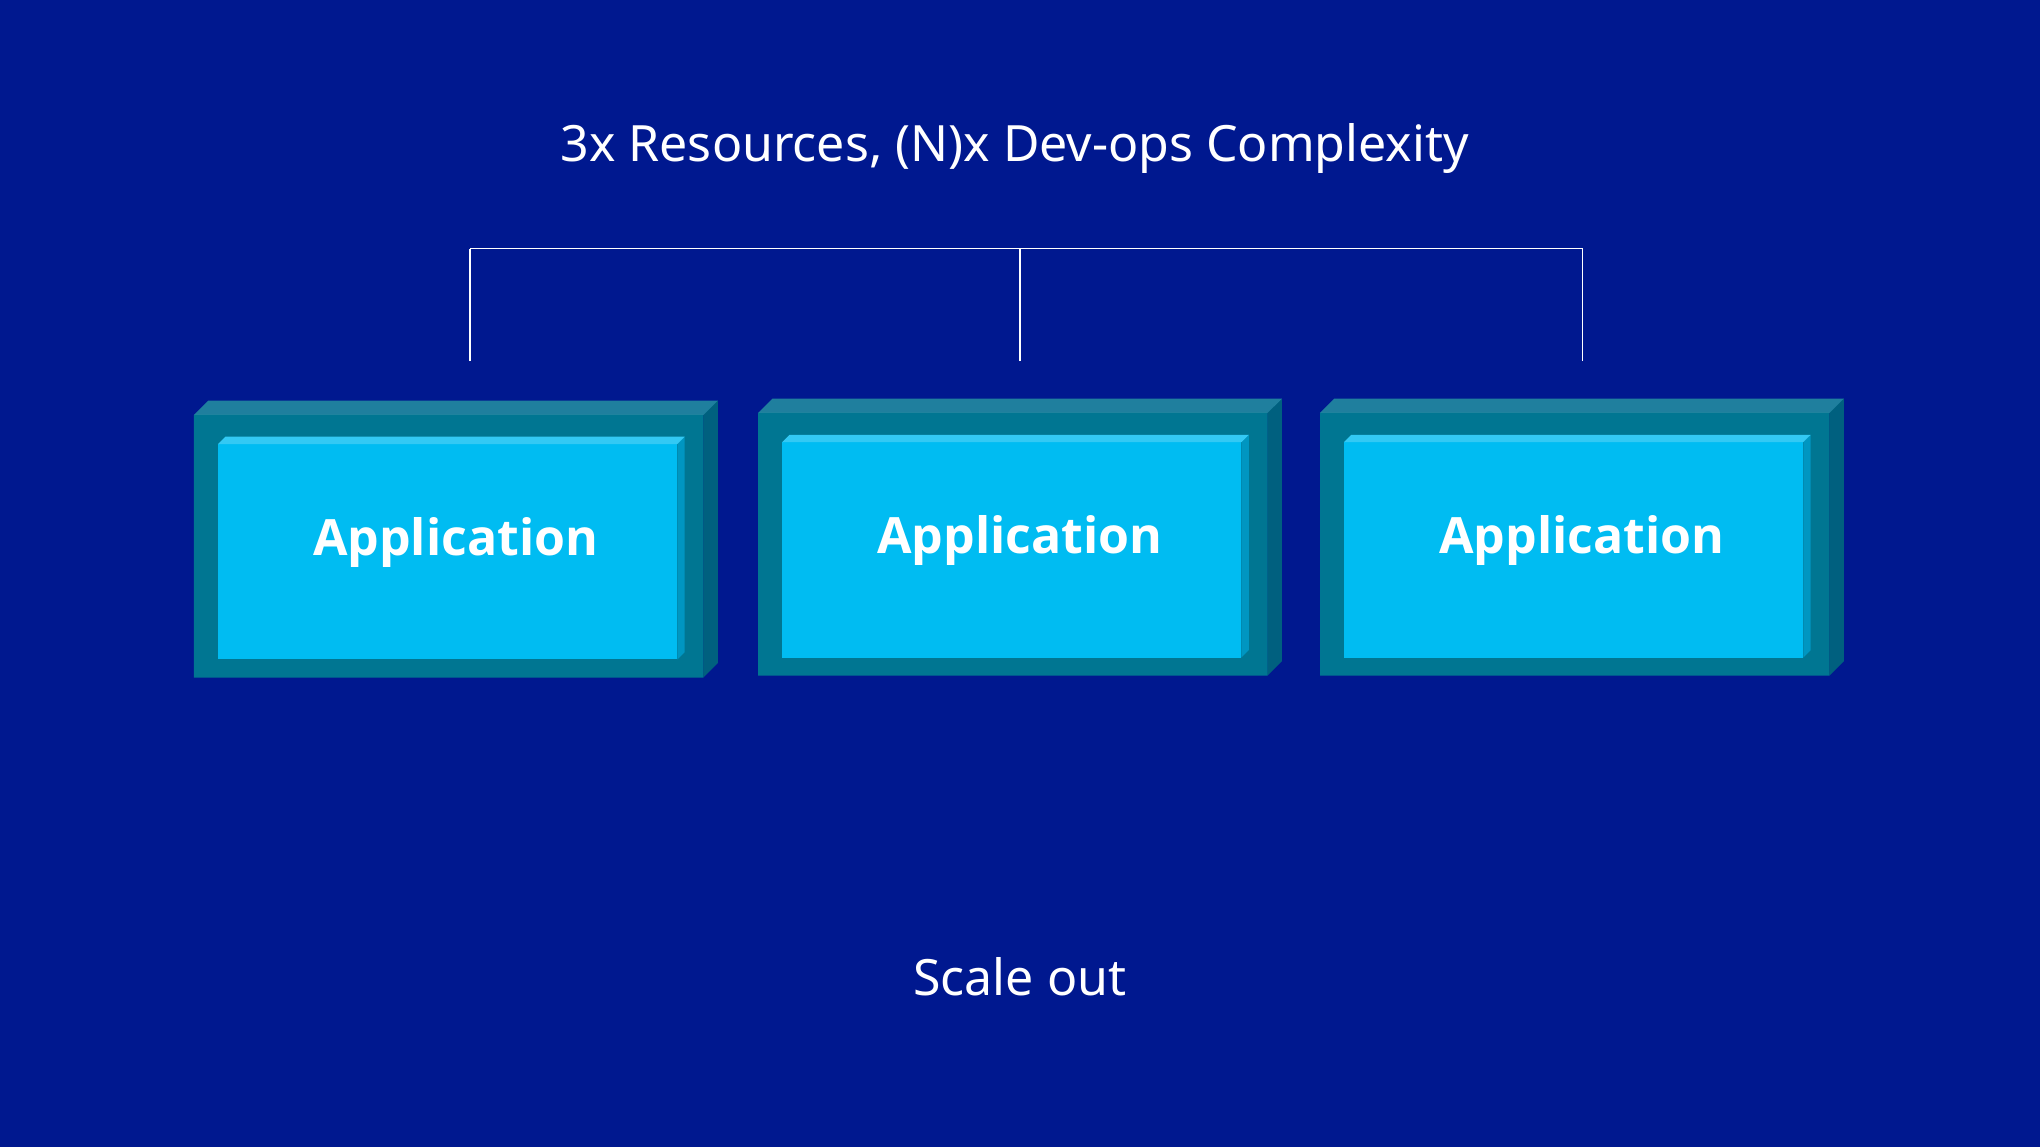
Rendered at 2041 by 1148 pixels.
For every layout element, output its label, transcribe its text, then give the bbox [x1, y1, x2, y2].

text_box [1319, 398, 1845, 676]
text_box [757, 398, 1283, 676]
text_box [193, 400, 718, 678]
text_box 3x Resources, (N)x Dev-ops Complexity [0, 94, 2036, 197]
text_box Scale out [0, 928, 2041, 1031]
